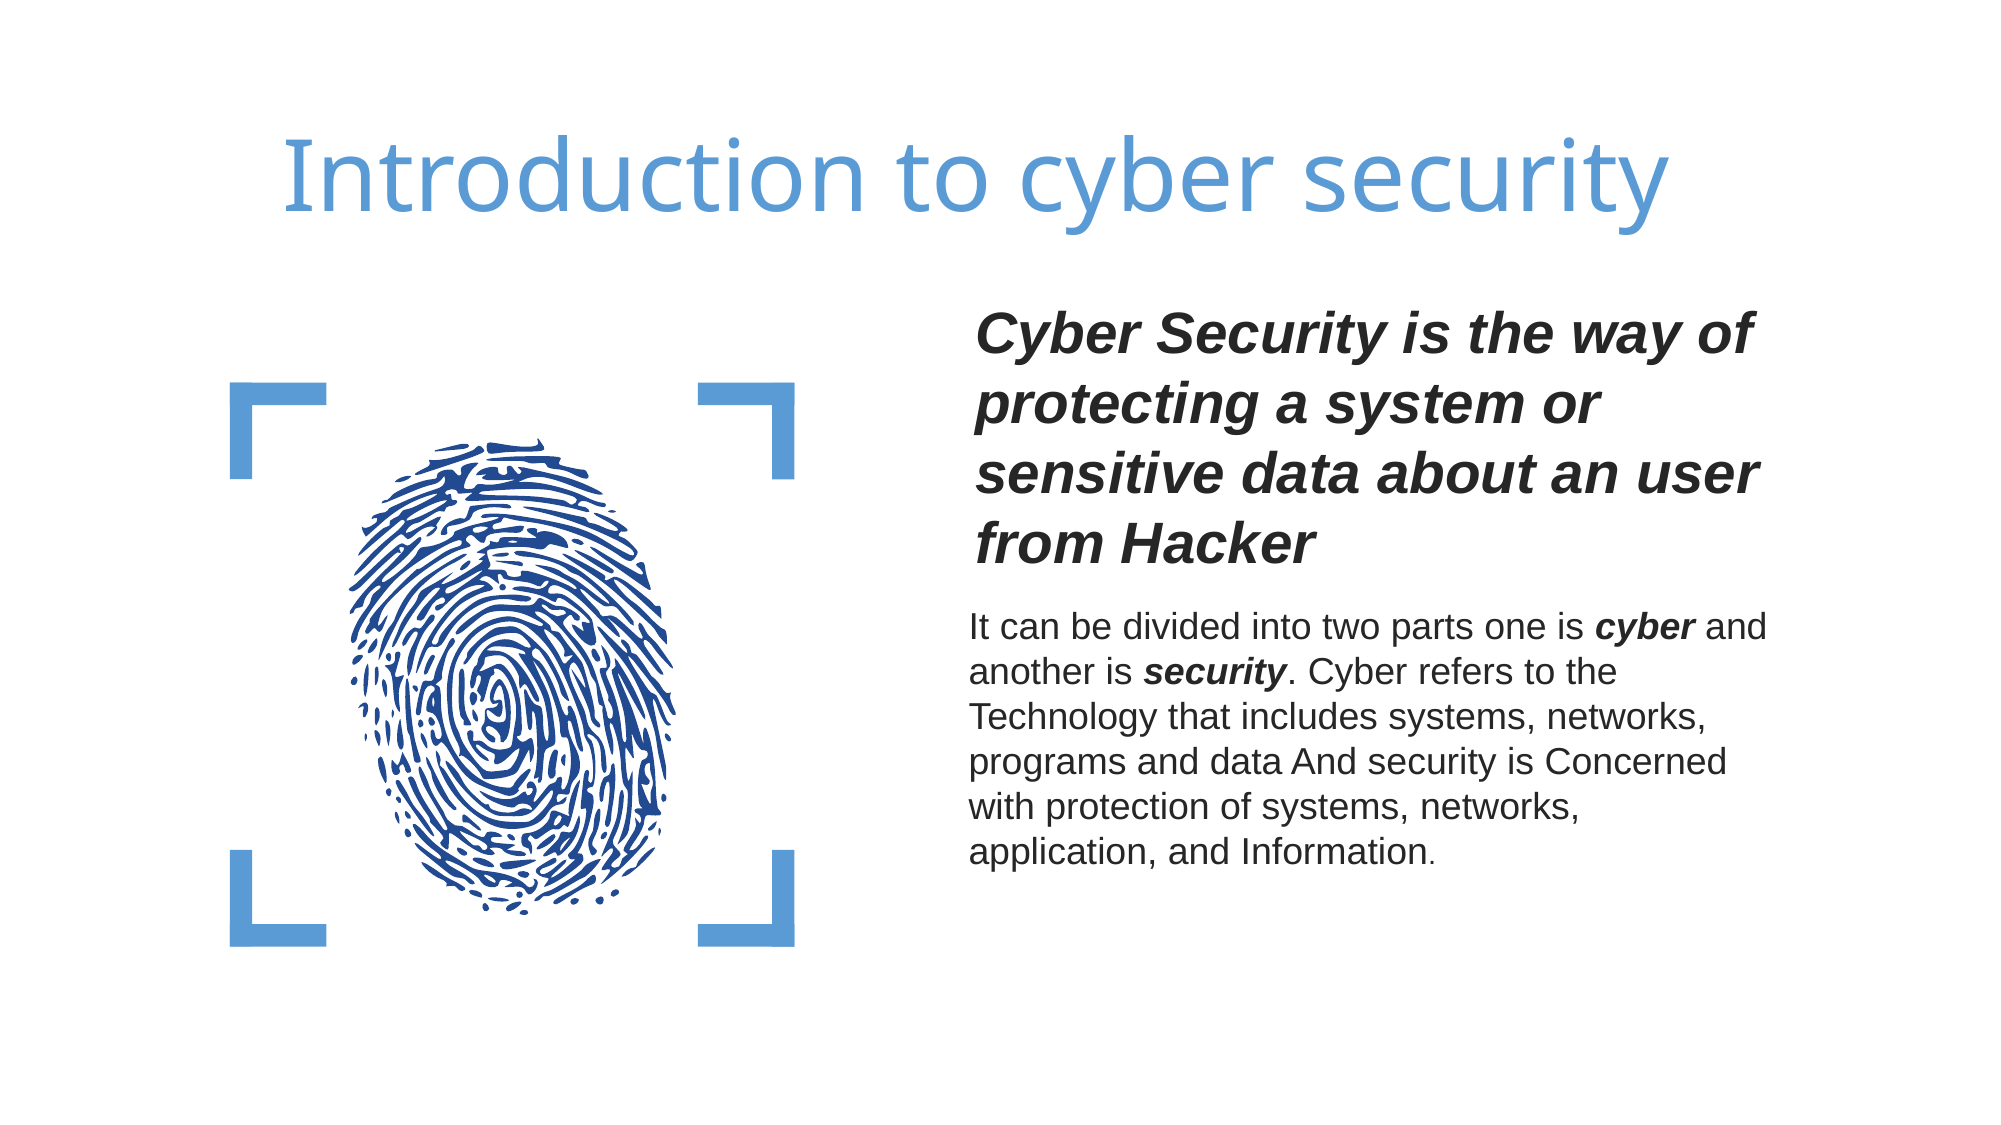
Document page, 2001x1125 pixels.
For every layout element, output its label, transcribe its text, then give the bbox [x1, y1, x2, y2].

text_box Cyber Security is the way of protecting a system or sensitive data about an user from Hacker [960, 287, 1793, 583]
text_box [348, 438, 676, 915]
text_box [229, 849, 327, 947]
text_box It can be divided into two parts one is cyber and another is security. Cyber refers to the Technology that includes systems, networks, programs and data And security is Concerned with protection of systems, networks, application, and Information. [953, 594, 1786, 880]
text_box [697, 849, 795, 947]
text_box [697, 382, 795, 480]
list Introduction to cyber security [27, 119, 1926, 239]
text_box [229, 382, 327, 480]
